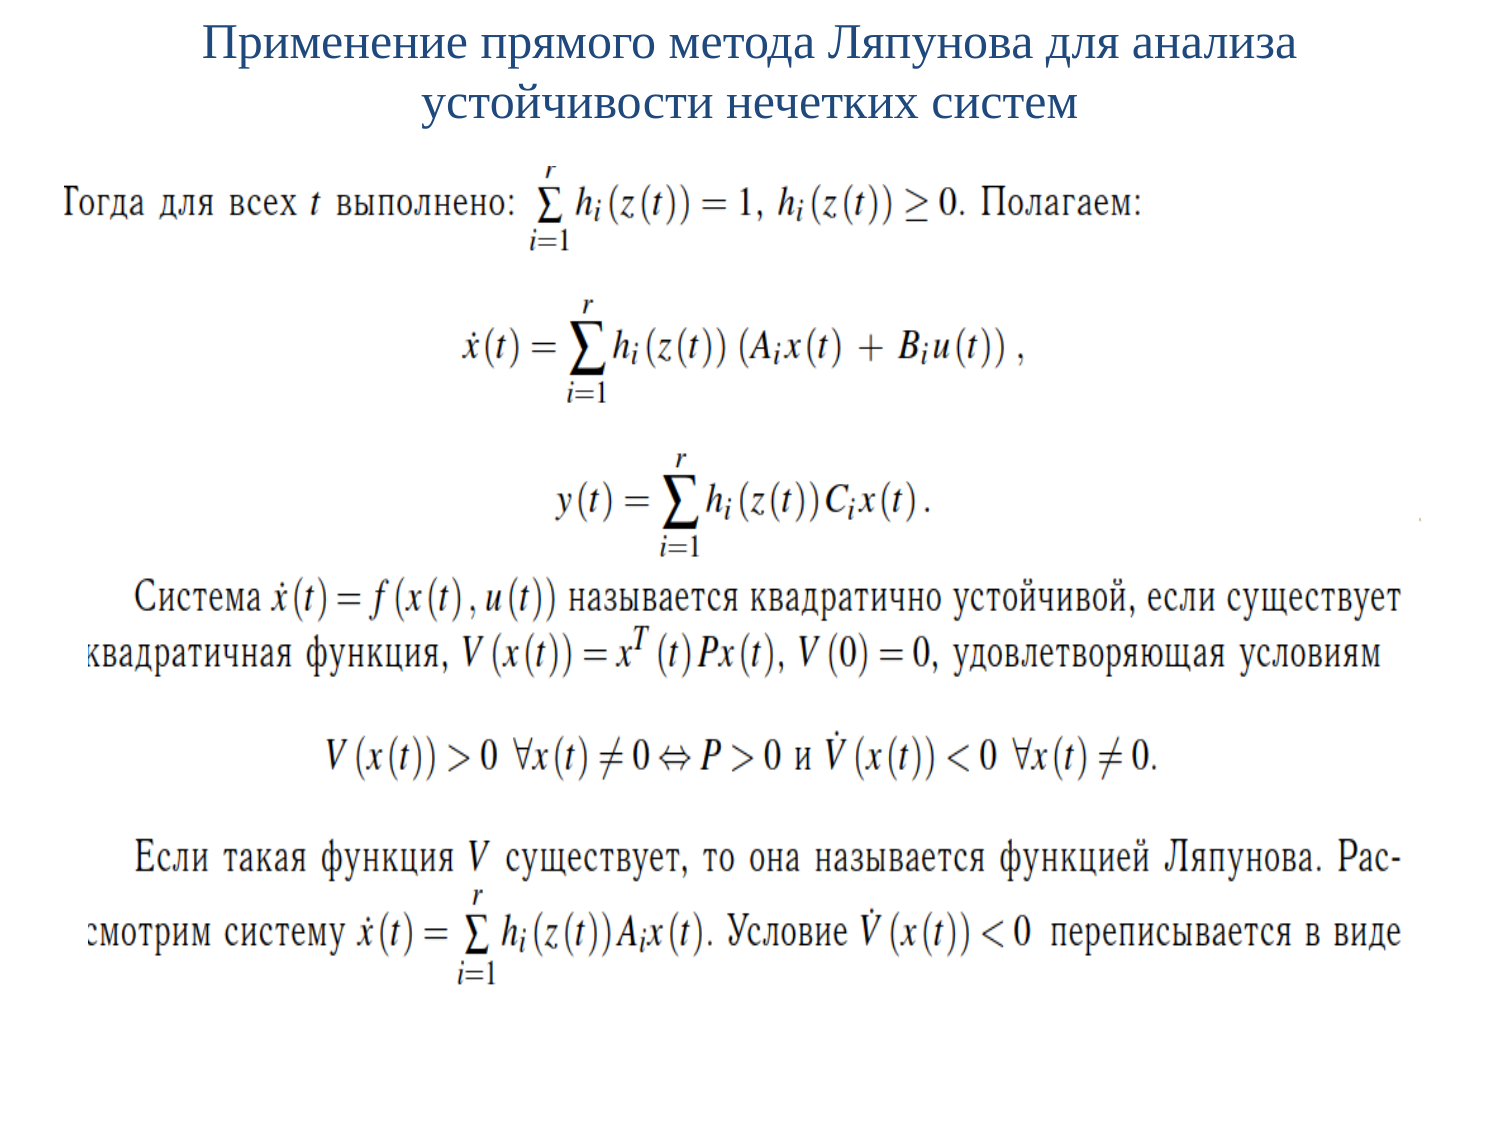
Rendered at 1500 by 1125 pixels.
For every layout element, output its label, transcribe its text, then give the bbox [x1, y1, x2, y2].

picture [64, 166, 1459, 988]
title Применение прямого метода Ляпунова для анализа устойчивости нечетких систем [75, 0, 1425, 138]
